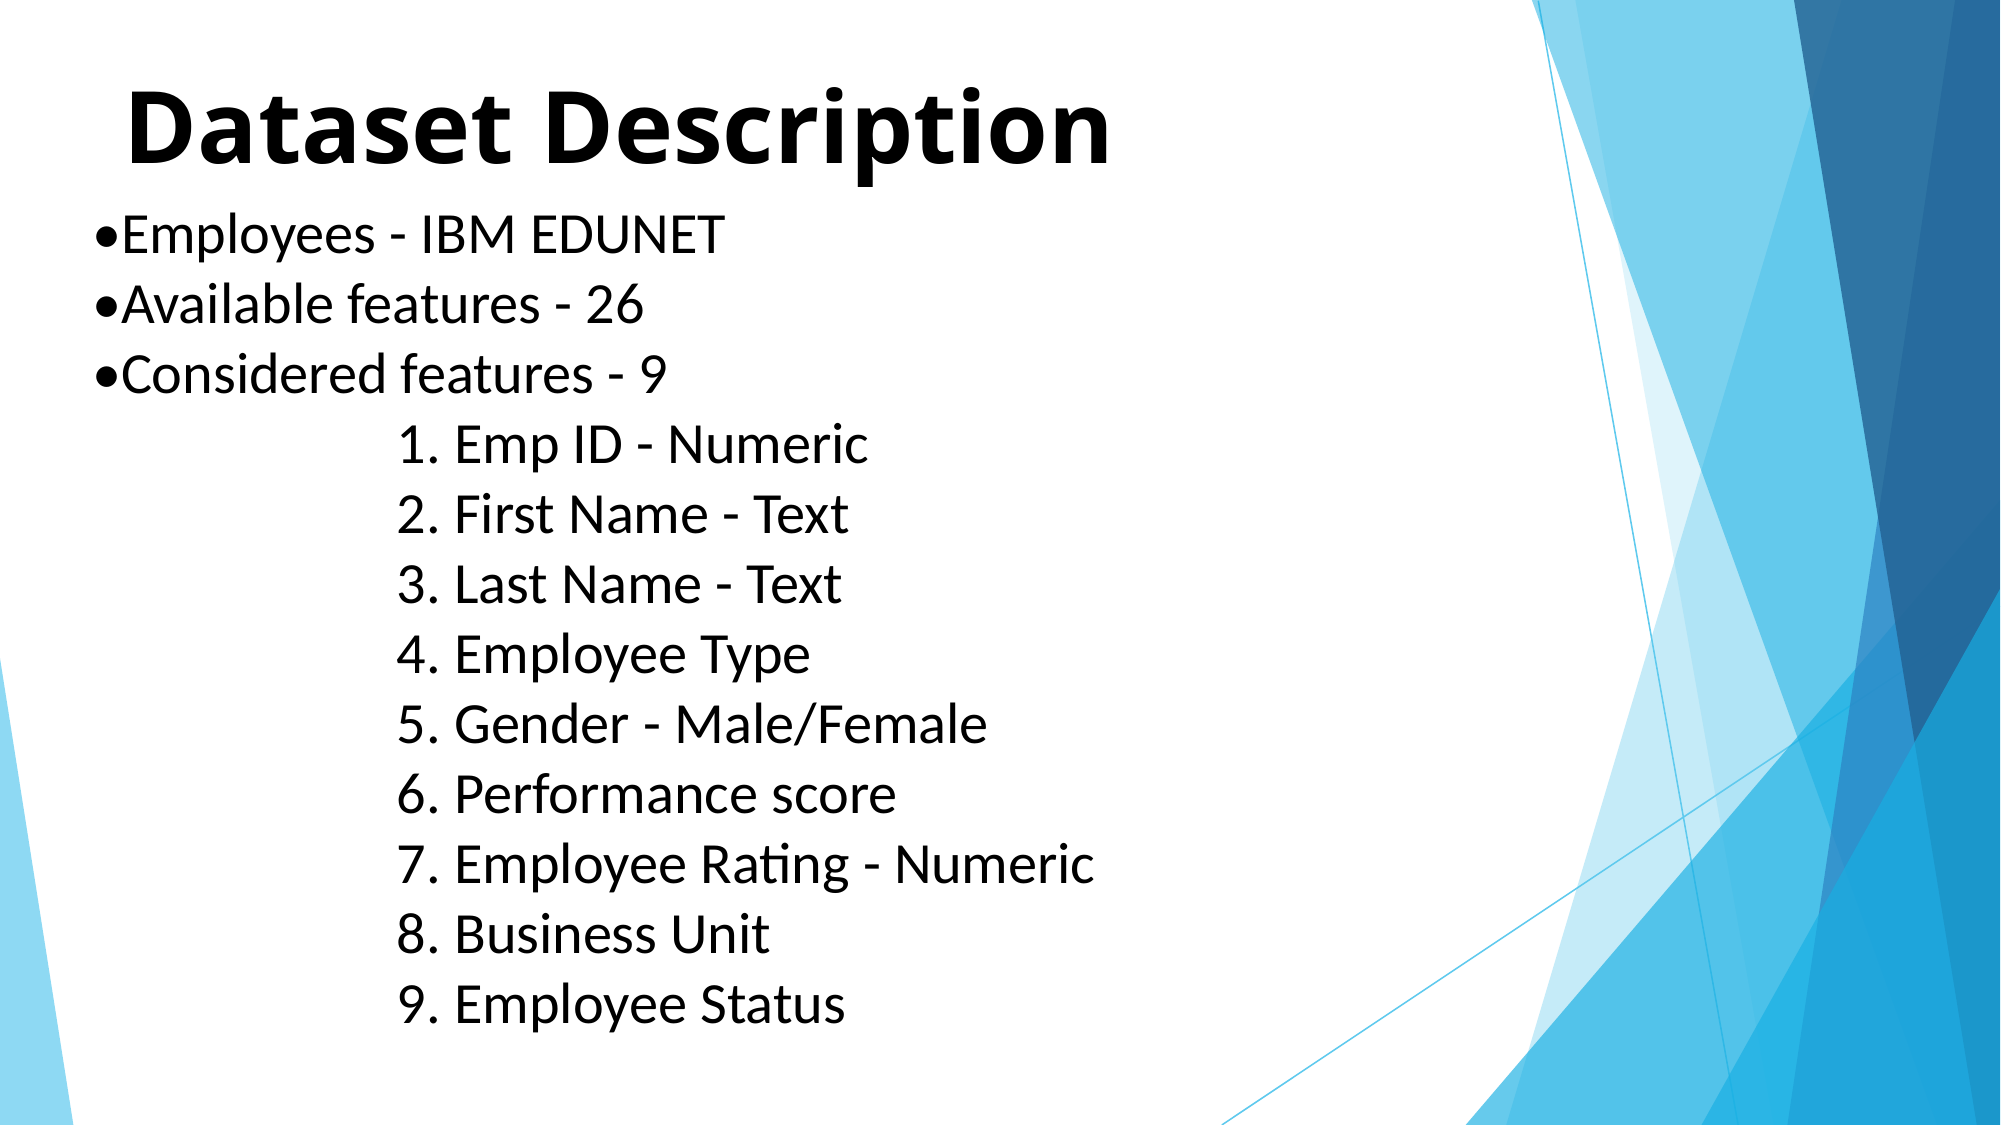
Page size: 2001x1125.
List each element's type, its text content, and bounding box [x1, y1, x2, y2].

title Dataset Description [123, 63, 1877, 188]
text_box •Employees - IBM EDUNET •Available features - 26 •Considered features - 9 1. Emp ID - Numeric 2. First Name - Text 3. Last Name - Text 4. Employee Type 5. Gender - Male/Female 6. Performance score 7. Employee Rating - Numeric 8. Business Unit 9. Employee Status [77, 187, 1444, 1023]
